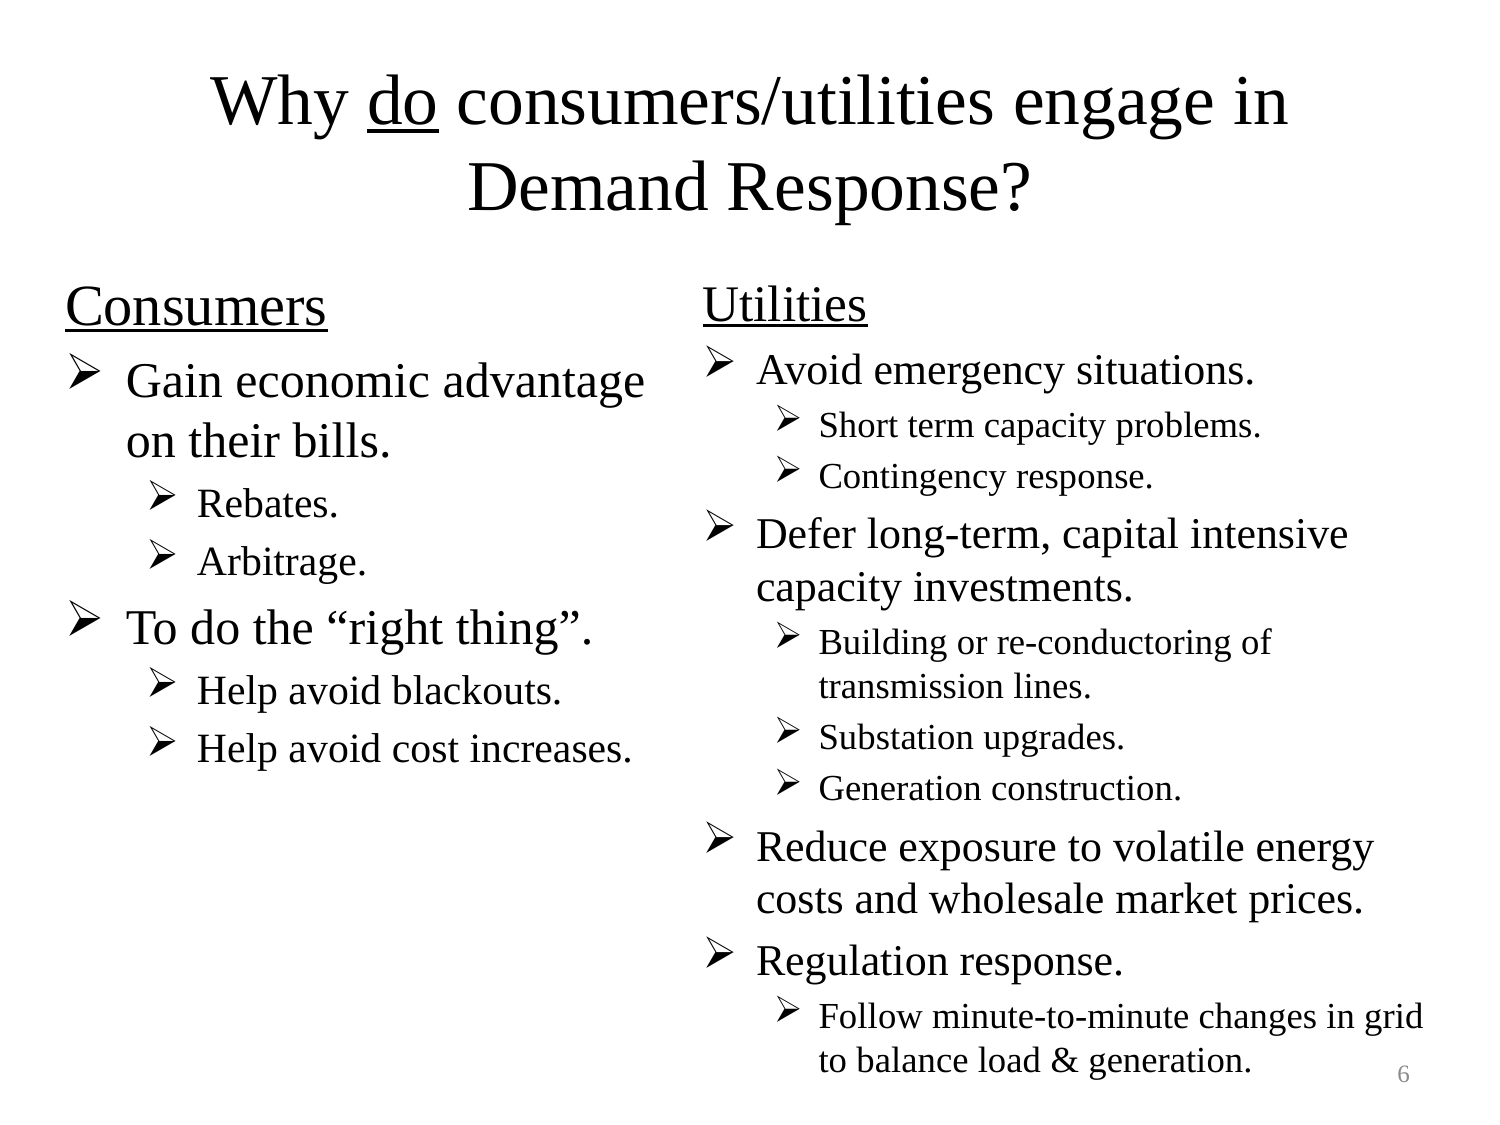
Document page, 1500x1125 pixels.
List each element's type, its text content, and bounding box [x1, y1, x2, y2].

list Utilities Avoid emergency situations. Short term capacity problems. Contingency response. Defer long-term, capital intensive capacity investments. Building or re-conductoring of transmission lines. Substation upgrades. Generation construction. Reduce exposure to volatile energy costs and wholesale market prices. Regulation response. Follow minute-to-minute changes in grid to balance load & generation. [687, 262, 1475, 1088]
list Consumers Gain economic advantage on their bills. Rebates. Arbitrage. To do the “right thing”. Help avoid blackouts. Help avoid cost increases. [50, 260, 663, 1003]
slide_number 6 [1074, 1042, 1425, 1103]
title Why do consumers/utilities engage in Demand Response? [75, 45, 1425, 233]
